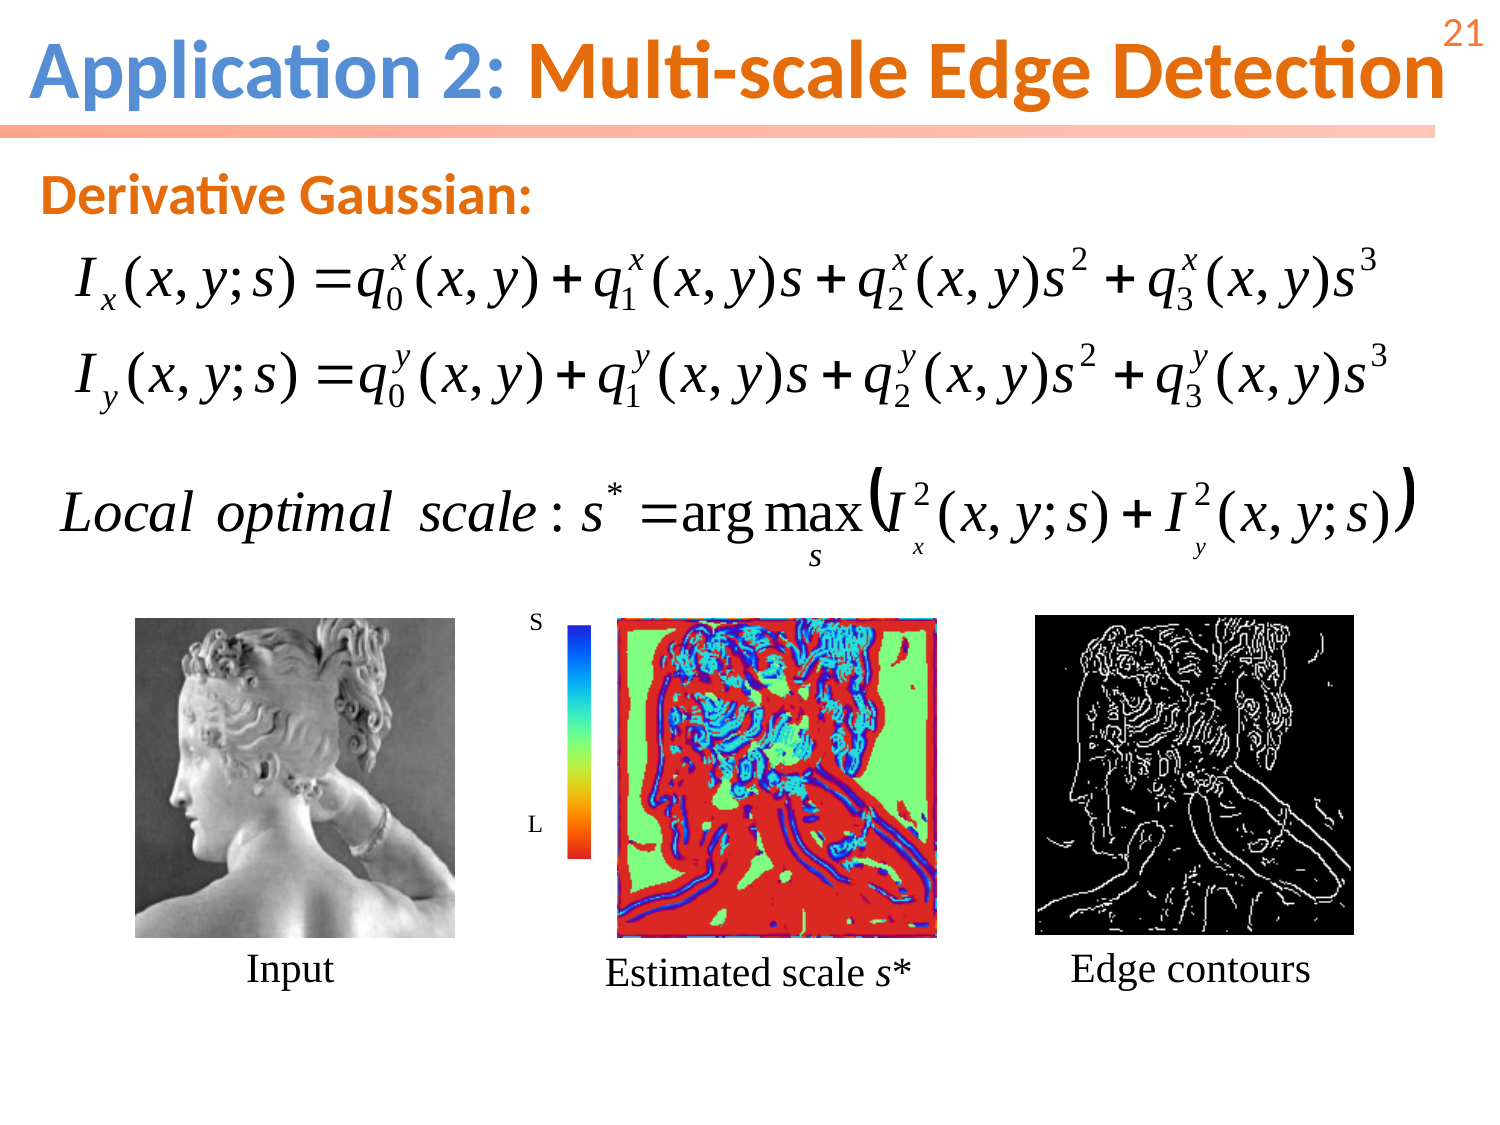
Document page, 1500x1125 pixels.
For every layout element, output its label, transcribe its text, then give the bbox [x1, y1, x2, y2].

text_box Estimated scale s* [589, 945, 928, 1002]
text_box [49, 467, 1414, 581]
text_box Edge contours [1055, 944, 1327, 999]
picture [1034, 615, 1355, 935]
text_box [64, 231, 1400, 428]
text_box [503, 597, 937, 938]
slide_number 21 [1149, 0, 1500, 60]
text_box Input [231, 945, 350, 999]
picture [135, 618, 455, 938]
text_box [0, 123, 1437, 139]
text_box Application 2: Multi-scale Edge Detection [14, 7, 1464, 123]
text_box Derivative Gaussian: [25, 149, 549, 234]
